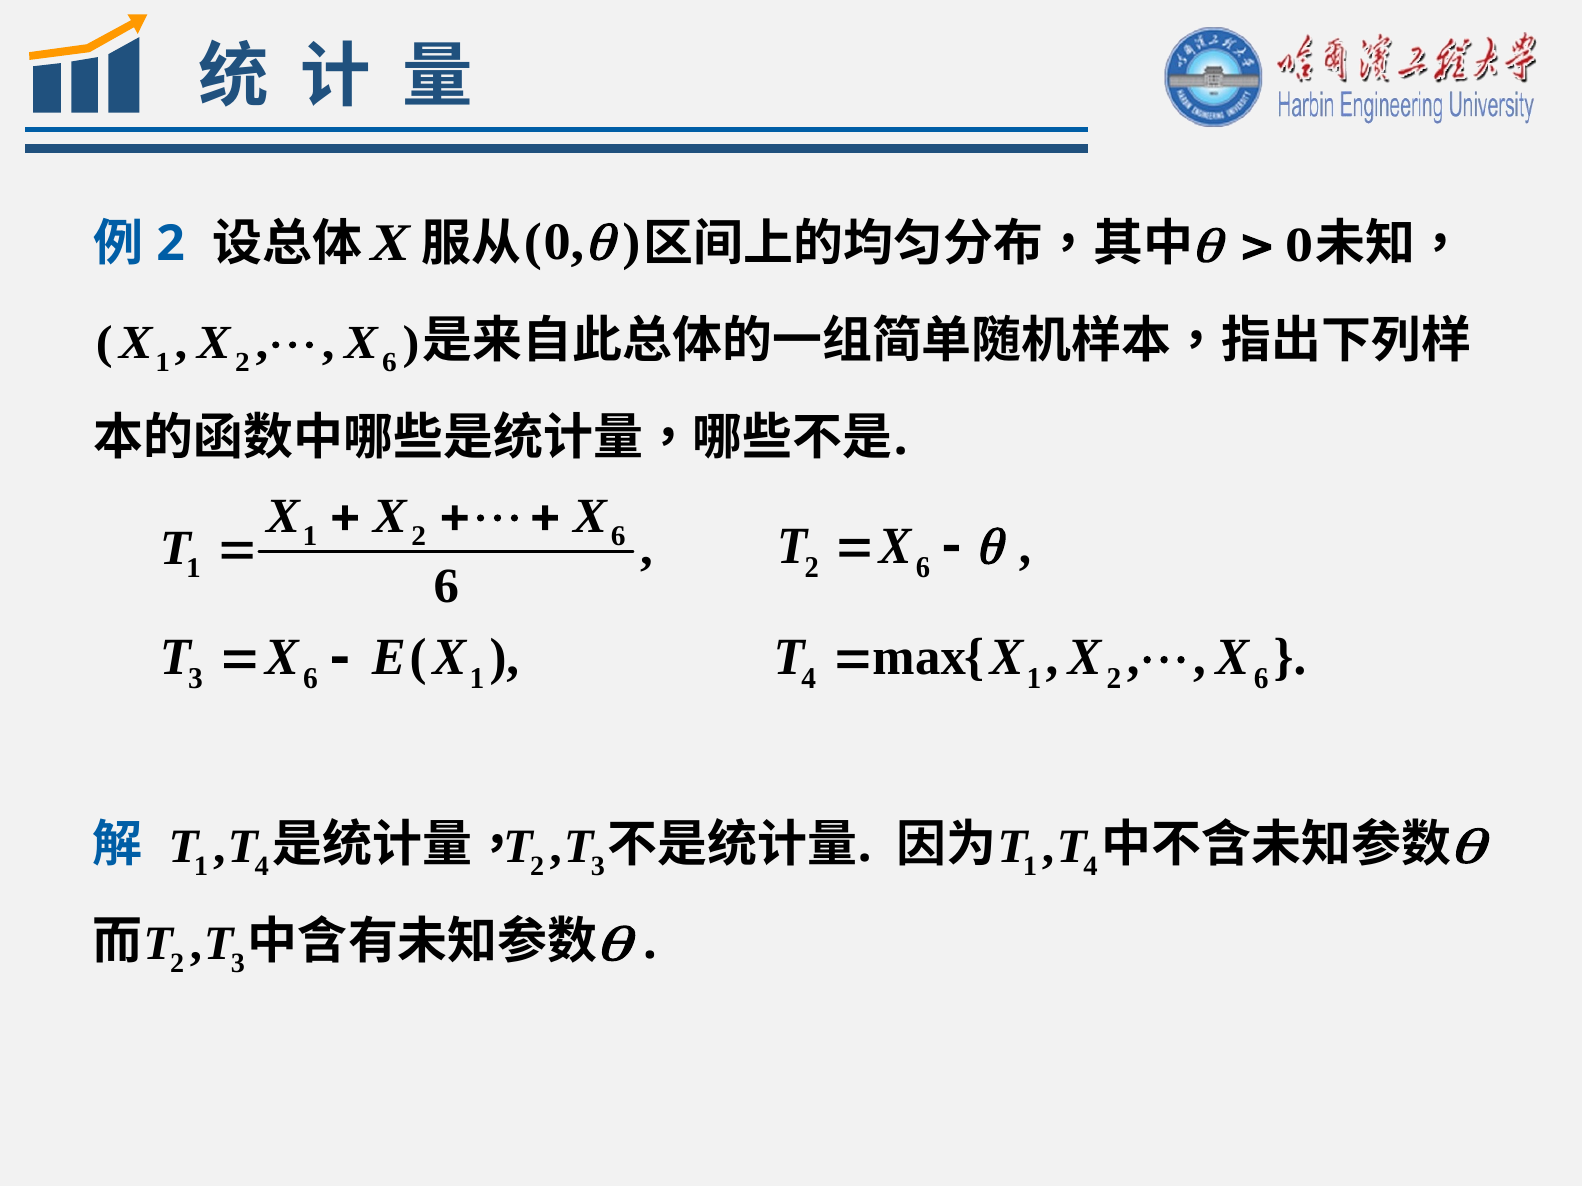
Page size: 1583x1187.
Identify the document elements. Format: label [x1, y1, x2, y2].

text_box [92, 792, 1497, 1104]
picture [1157, 2, 1580, 164]
text_box [93, 191, 1486, 792]
